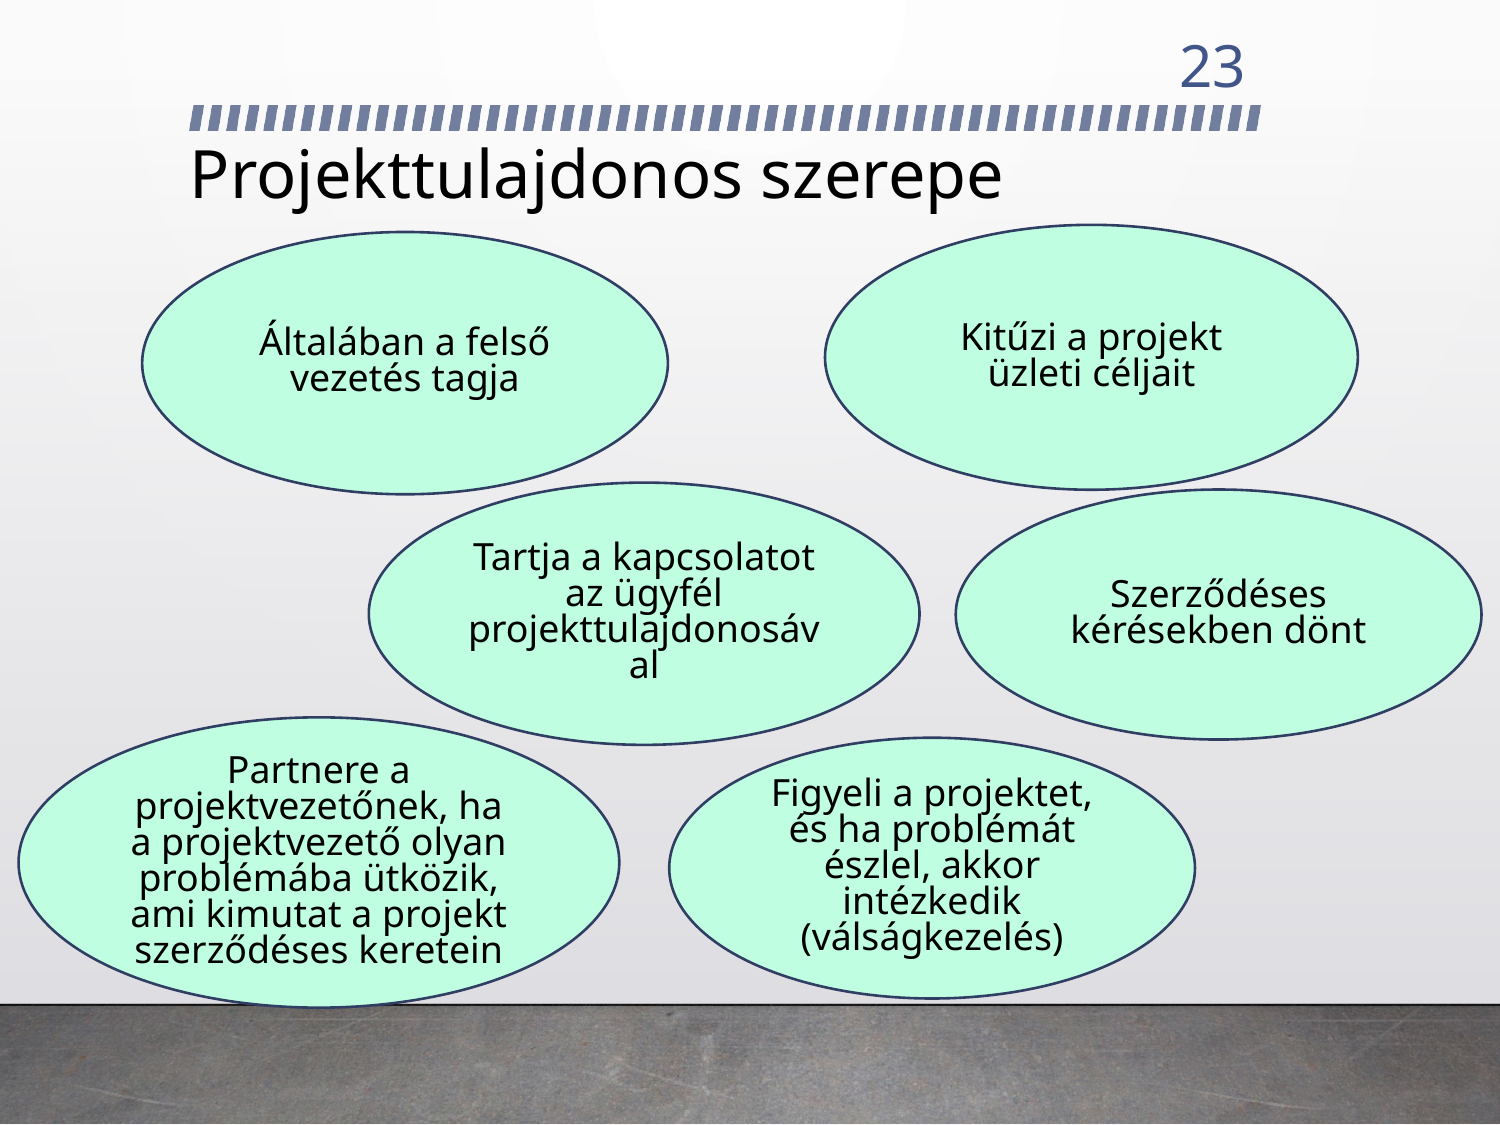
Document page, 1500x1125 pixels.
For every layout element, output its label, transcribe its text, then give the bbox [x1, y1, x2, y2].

text_box Partnere a projektvezetőnek, ha a projektvezető olyan problémába ütközik, ami kimutat a projekt szerződéses keretein [17, 716, 621, 1009]
title Projekttulajdonos szerepe [174, 133, 1438, 272]
text_box Általában a felső vezetés tagja [140, 230, 670, 496]
text_box Kitűzi a projekt üzleti céljait [823, 223, 1360, 492]
picture [0, 1004, 1500, 1124]
slide_number 23 [1130, 21, 1262, 105]
text_box Figyeli a projektet, és ha problémát észlel, akkor intézkedik (válságkezelés) [667, 736, 1197, 1000]
text_box Szerződéses kérésekben dönt [954, 488, 1483, 741]
text_box Tartja a kapcsolatot az ügyfél projekttulajdonosával [367, 481, 921, 747]
